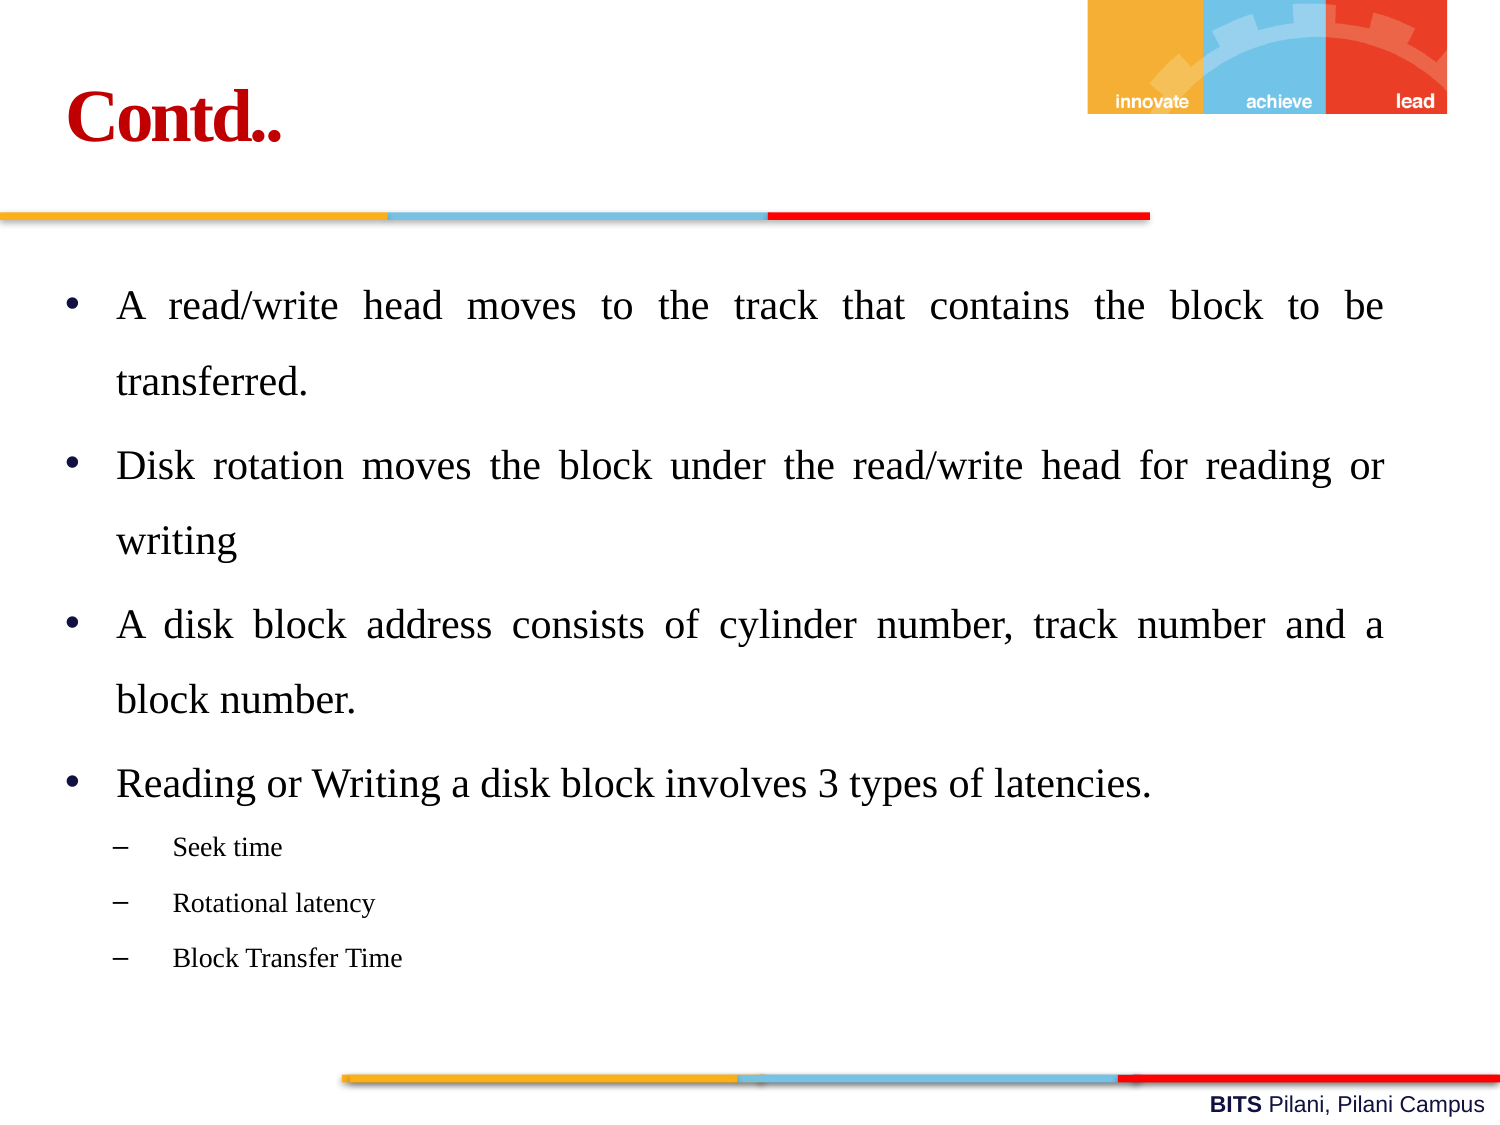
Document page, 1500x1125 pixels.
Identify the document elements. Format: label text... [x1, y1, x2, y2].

list A read/write head moves to the track that contains the block to be transferred. Disk rotation moves the block under the read/write head for reading or writing A disk block address consists of cylinder number, track number and a block number. Reading or Writing a disk block involves 3 types of latencies. Seek time Rotational latency Block Transfer Time [50, 245, 1400, 988]
list Contd.. [50, 24, 1088, 213]
picture [1087, 0, 1448, 114]
